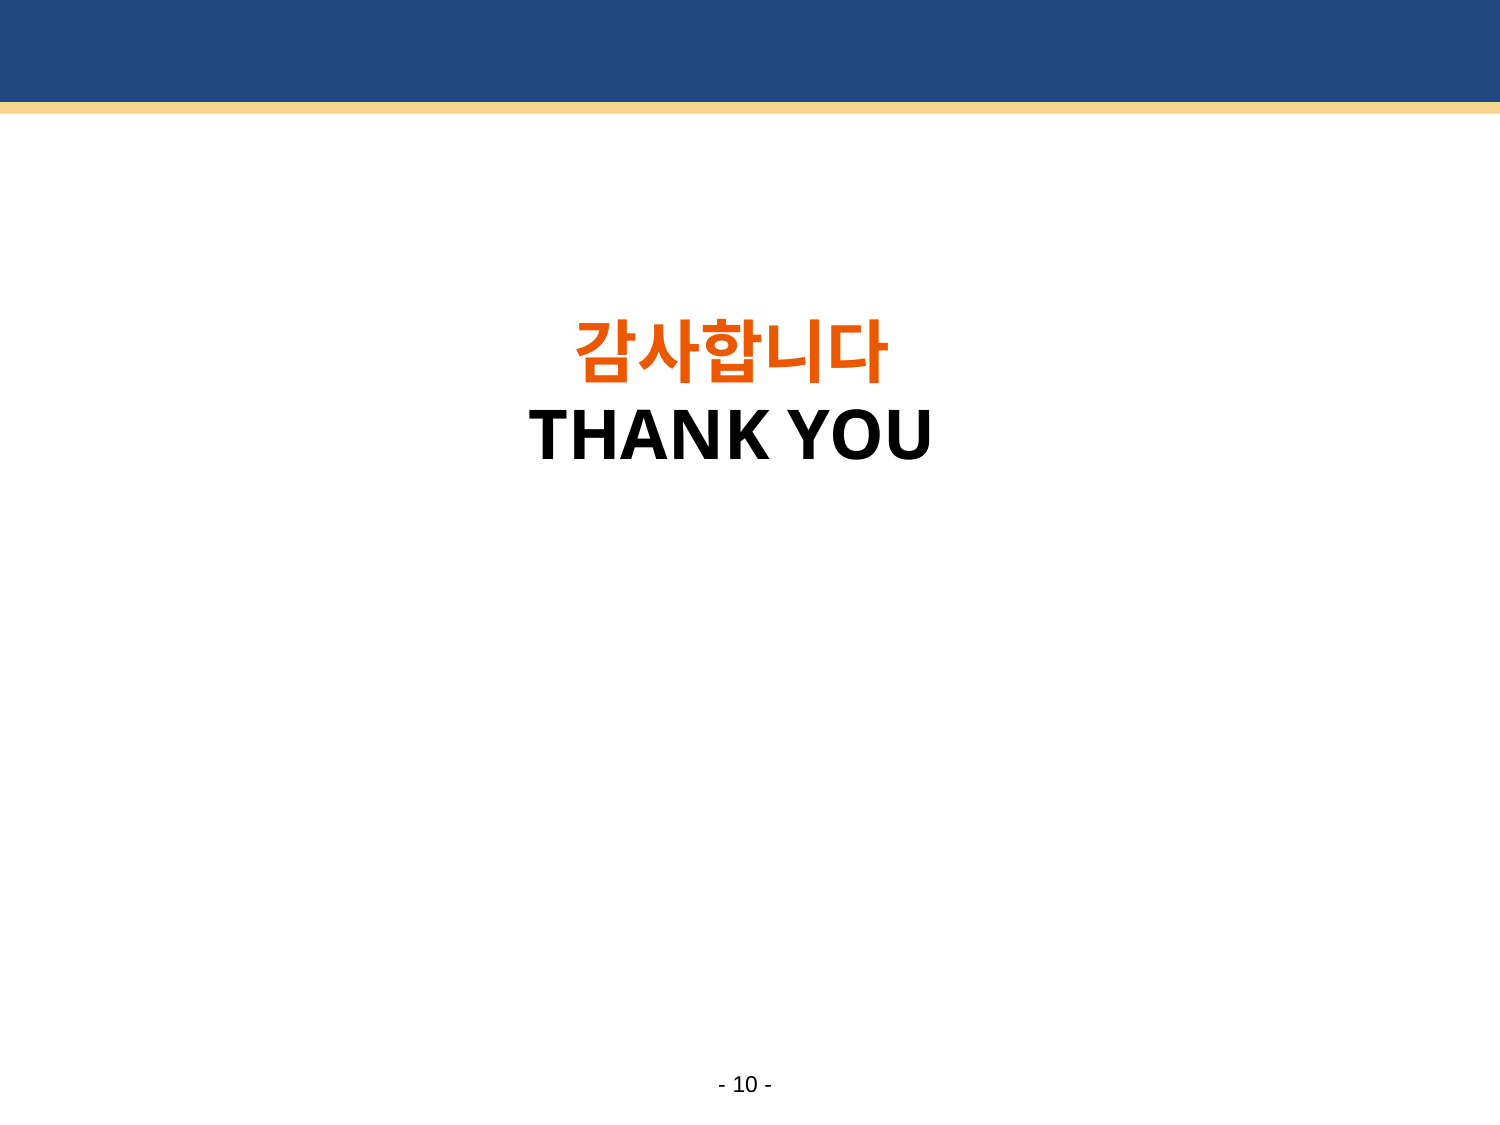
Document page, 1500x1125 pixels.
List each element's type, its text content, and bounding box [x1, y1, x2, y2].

text_box 감사합니다 THANK YOU [123, 300, 1341, 563]
